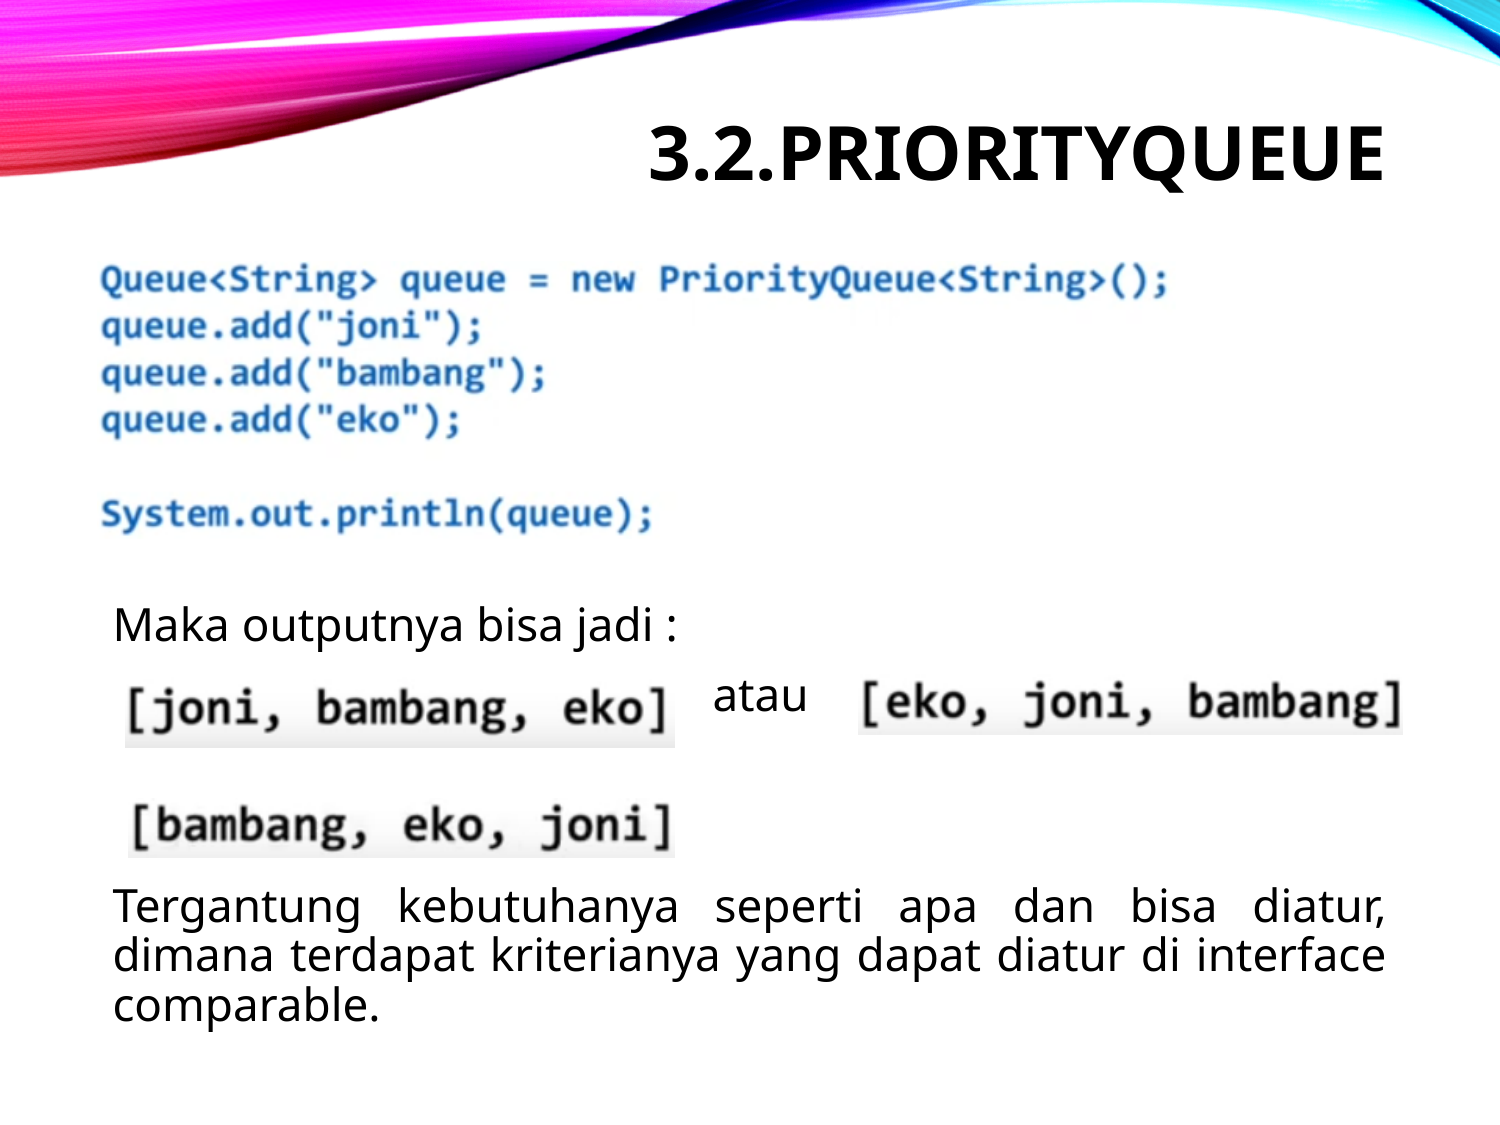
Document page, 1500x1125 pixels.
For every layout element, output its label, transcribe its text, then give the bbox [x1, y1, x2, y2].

picture [0, 0, 1500, 178]
picture [124, 677, 676, 748]
picture [97, 261, 1176, 539]
title 3.2.PriorityQueue [356, 75, 1403, 237]
picture [858, 673, 1403, 735]
picture [127, 798, 676, 859]
list Maka outputnya bisa jadi : atau Tergantung kebutuhanya seperti apa dan bisa diatur, dimana terdapat kriterianya yang dapat diatur di interface comparable. [97, 237, 1403, 1100]
